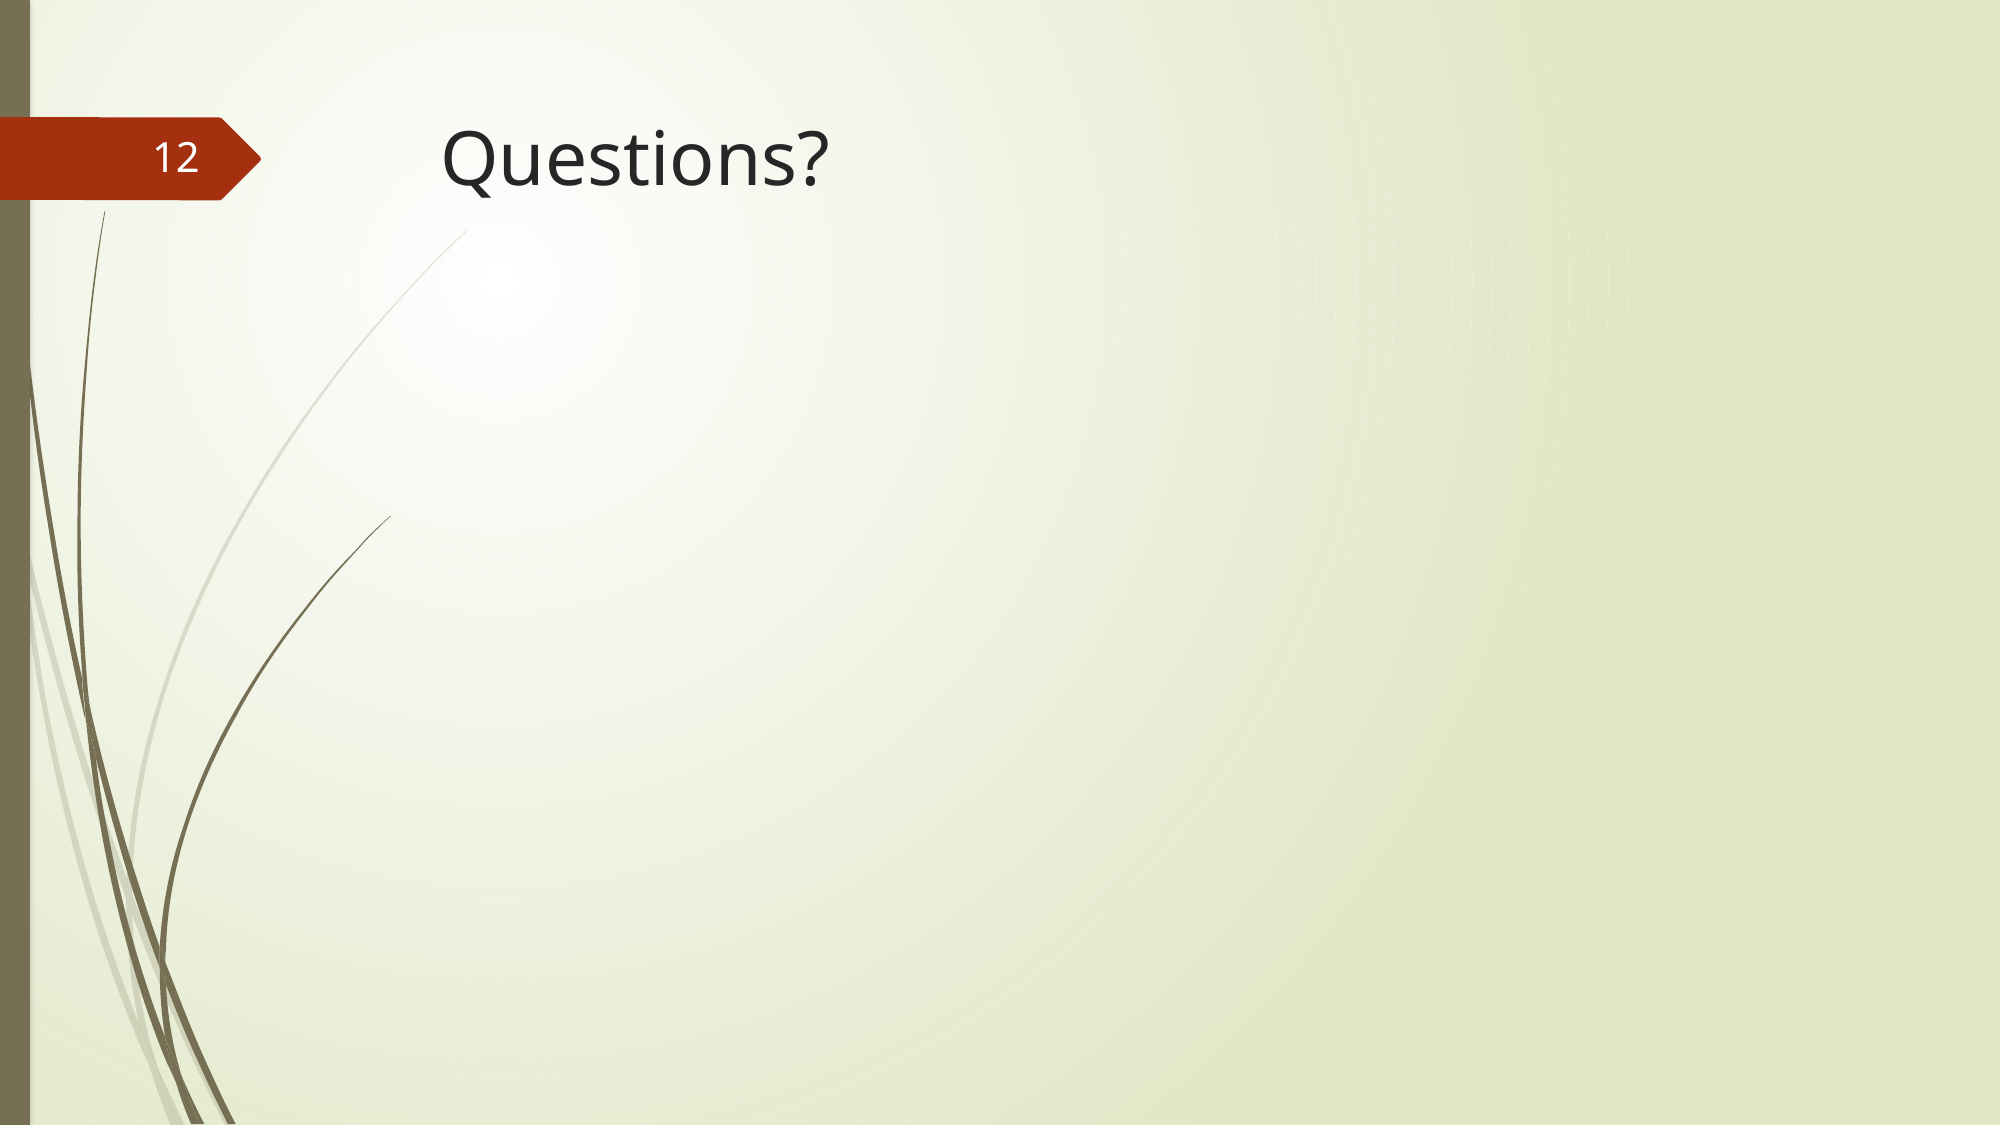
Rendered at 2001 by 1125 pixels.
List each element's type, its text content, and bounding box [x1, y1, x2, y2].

title Questions? [425, 102, 1888, 313]
slide_number 12 [87, 129, 216, 190]
